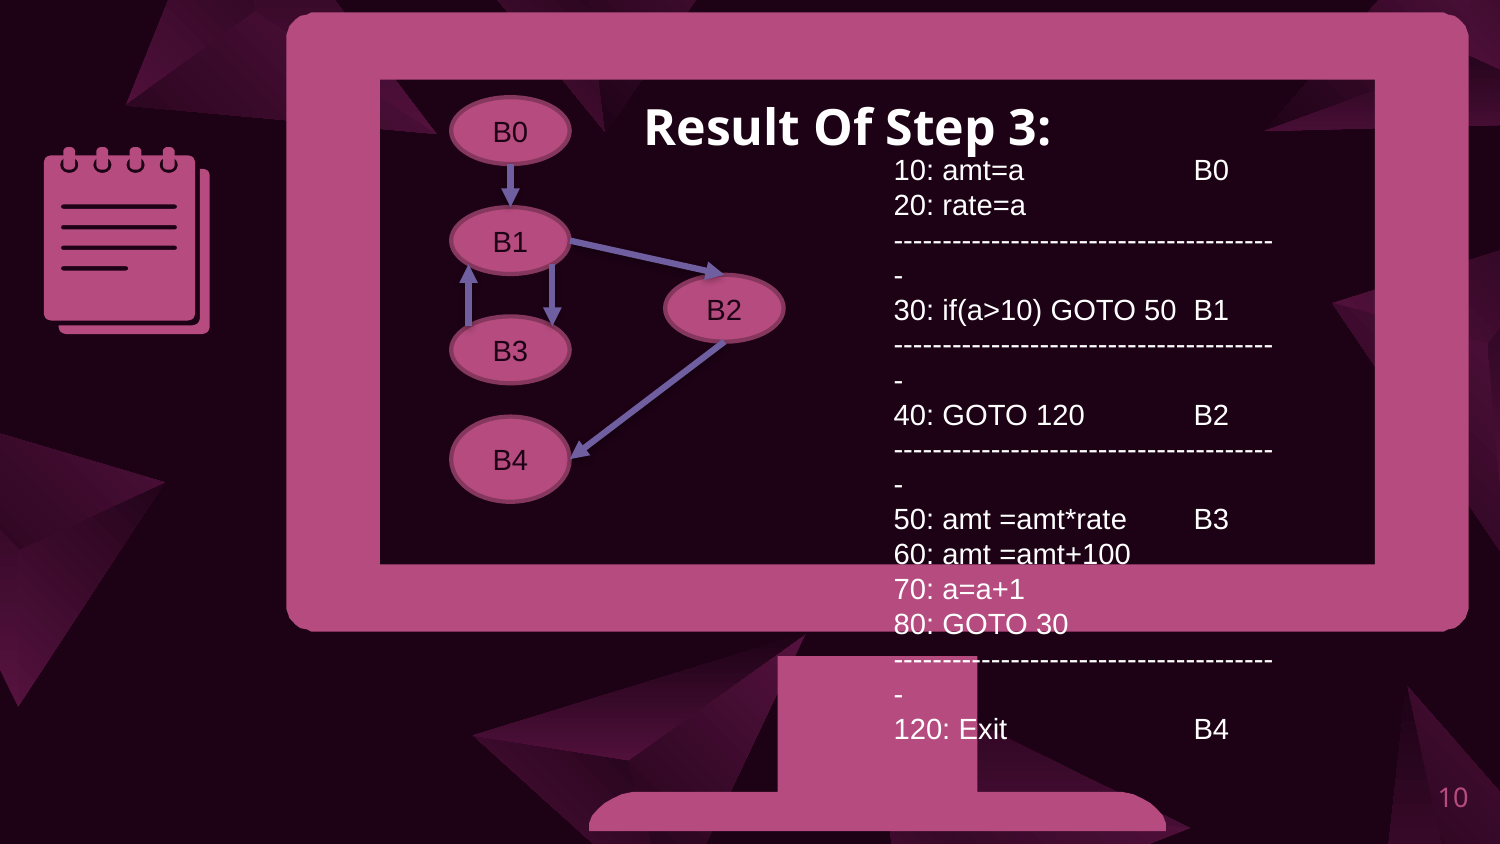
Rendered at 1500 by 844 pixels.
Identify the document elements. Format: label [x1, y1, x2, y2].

text_box [286, 12, 1469, 832]
text_box [43, 146, 210, 335]
